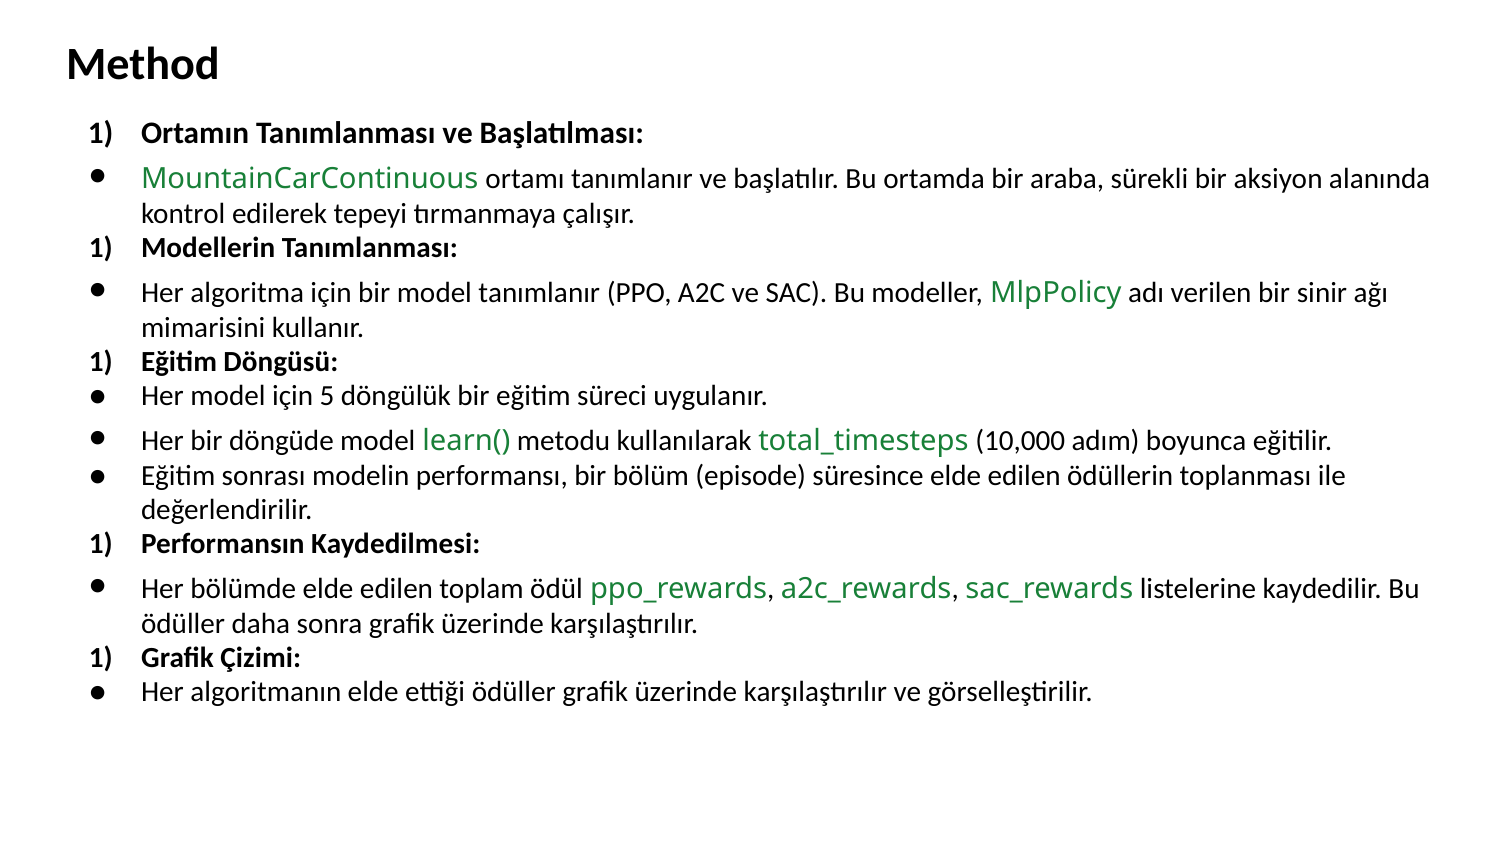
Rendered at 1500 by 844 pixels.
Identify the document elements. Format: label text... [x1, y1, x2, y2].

list Ortamın Tanımlanması ve Başlatılması: MountainCarContinuous ortamı tanımlanır ve başlatılır. Bu ortamda bir araba, sürekli bir aksiyon alanında kontrol edilerek tepeyi tırmanmaya çalışır. Modellerin Tanımlanması: Her algoritma için bir model tanımlanır (PPO, A2C ve SAC). Bu modeller, MlpPolicy adı verilen bir sinir ağı mimarisini kullanır. Eğitim Döngüsü: Her model için 5 döngülük bir eğitim süreci uygulanır. Her bir döngüde model learn() metodu kullanılarak total_timesteps (10,000 adım) boyunca eğitilir. Eğitim sonrası modelin performansı, bir bölüm (episode) süresince elde edilen ödüllerin toplanması ile değerlendirilir. Performansın Kaydedilmesi: Her bölümde elde edilen toplam ödül ppo_rewards, a2c_rewards, sac_rewards listelerine kaydedilir. Bu ödüller daha sonra grafik üzerinde karşılaştırılır. Grafik Çizimi: Her algoritmanın elde ettiği ödüller grafik üzerinde karşılaştırılır ve görselleştirilir. [51, 99, 1449, 812]
title Method [51, 30, 1449, 99]
